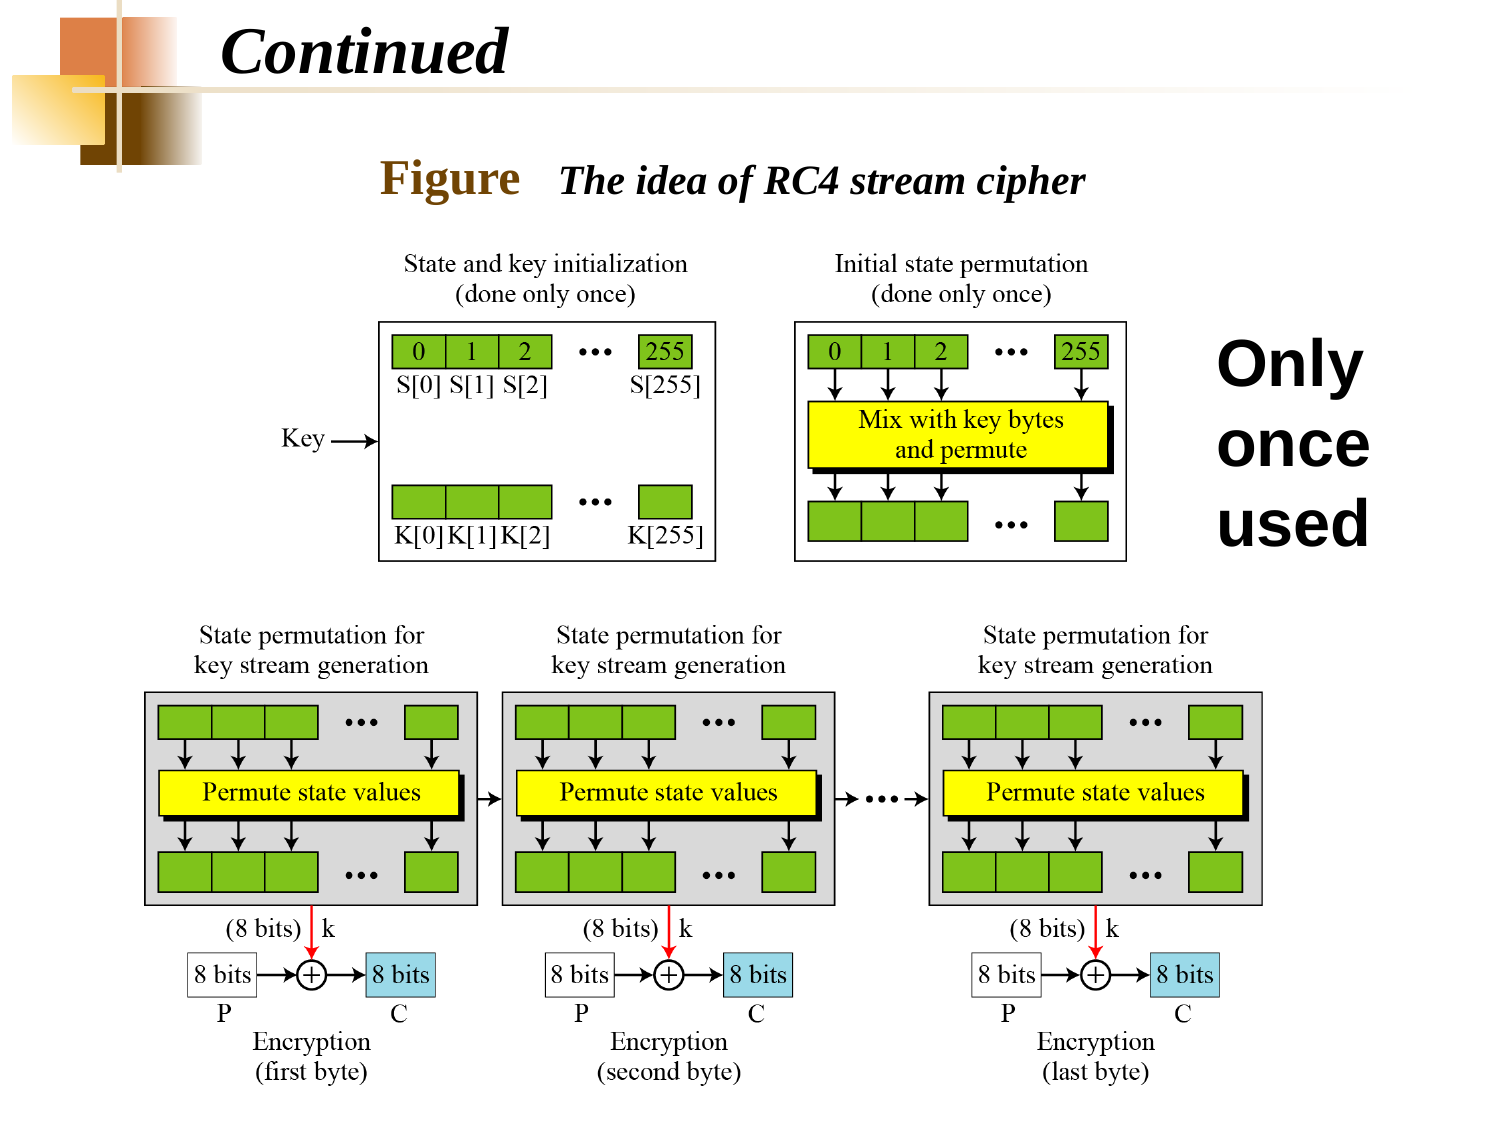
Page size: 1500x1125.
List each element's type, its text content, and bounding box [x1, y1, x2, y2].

text_box [60, 17, 116, 86]
text_box Continued [188, 0, 525, 95]
text_box Figure The idea of RC4 stream cipher [364, 137, 1102, 213]
text_box [122, 93, 141, 165]
text_box [141, 93, 202, 165]
text_box [80, 93, 116, 165]
text_box [122, 17, 177, 86]
text_box [525, 87, 1423, 93]
picture [143, 250, 1264, 1088]
text_box [72, 87, 188, 93]
text_box [12, 75, 105, 145]
text_box [116, 93, 122, 173]
text_box [116, 0, 122, 87]
text_box Only once used [1269, 312, 1464, 568]
